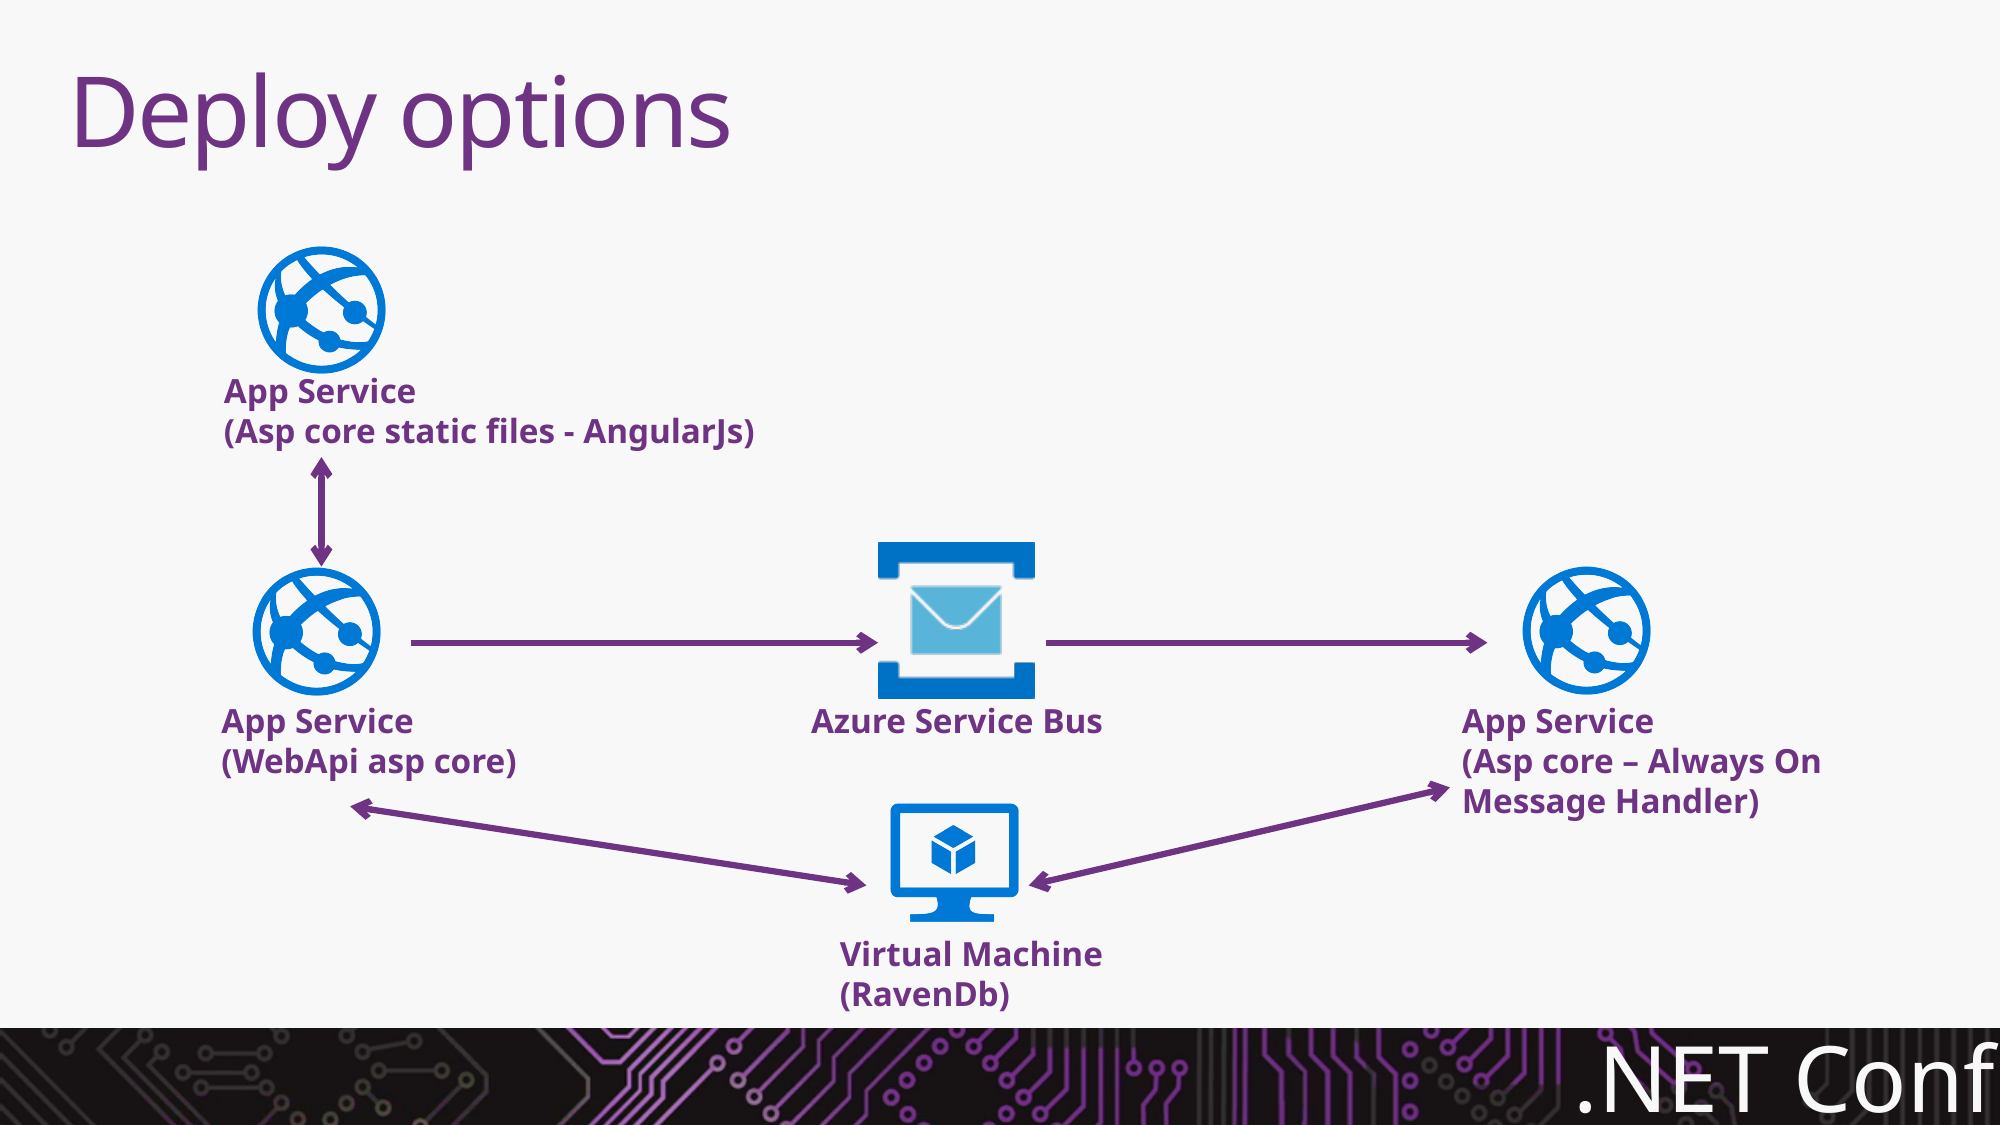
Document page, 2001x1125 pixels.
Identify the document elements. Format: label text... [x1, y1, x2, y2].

picture [890, 798, 1019, 928]
picture [877, 542, 1035, 700]
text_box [1028, 787, 1451, 886]
text_box Virtual Machine (RavenDb) [827, 926, 1116, 1019]
title Deploy options [44, 47, 1957, 196]
text_box App Service (Asp core – Always On Message Handler) [1449, 694, 1979, 827]
picture [252, 567, 381, 697]
text_box App Service (WebApi asp core) [209, 694, 530, 787]
text_box App Service (Asp core static files - AngularJs) [212, 364, 768, 457]
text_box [349, 806, 867, 886]
text_box Azure Service Bus [799, 694, 1116, 747]
picture [257, 245, 386, 375]
picture [0, 1028, 2000, 1125]
picture [1522, 566, 1651, 695]
